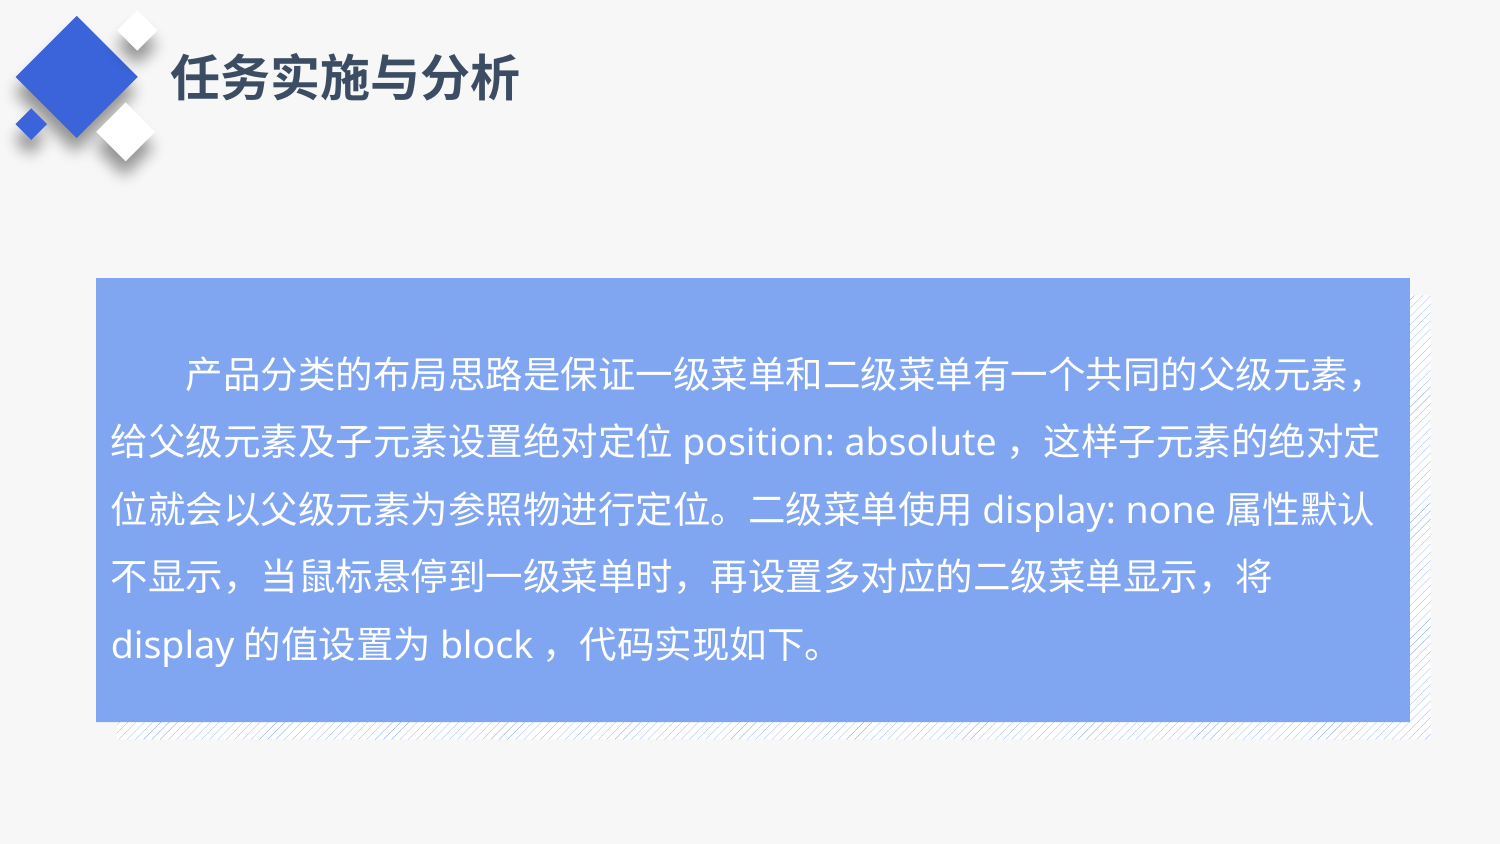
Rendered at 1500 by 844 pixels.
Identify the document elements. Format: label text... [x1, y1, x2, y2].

text_box [116, 294, 1432, 741]
text_box [14, 14, 140, 140]
text_box [115, 8, 159, 53]
text_box [13, 106, 49, 142]
text_box 任务实施与分析 [155, 39, 536, 114]
text_box [94, 101, 157, 163]
text_box 产品分类的布局思路是保证一级菜单和二级菜单有一个共同的父级元素，给父级元素及子元素设置绝对定位position: absolute，这样子元素的绝对定位就会以父级元素为参照物进行定位。二级菜单使用display: none属性默认不显示，当鼠标悬停到一级菜单时，再设置多对应的二级菜单显示，将display的值设置为block，代码实现如下。 [95, 277, 1411, 723]
